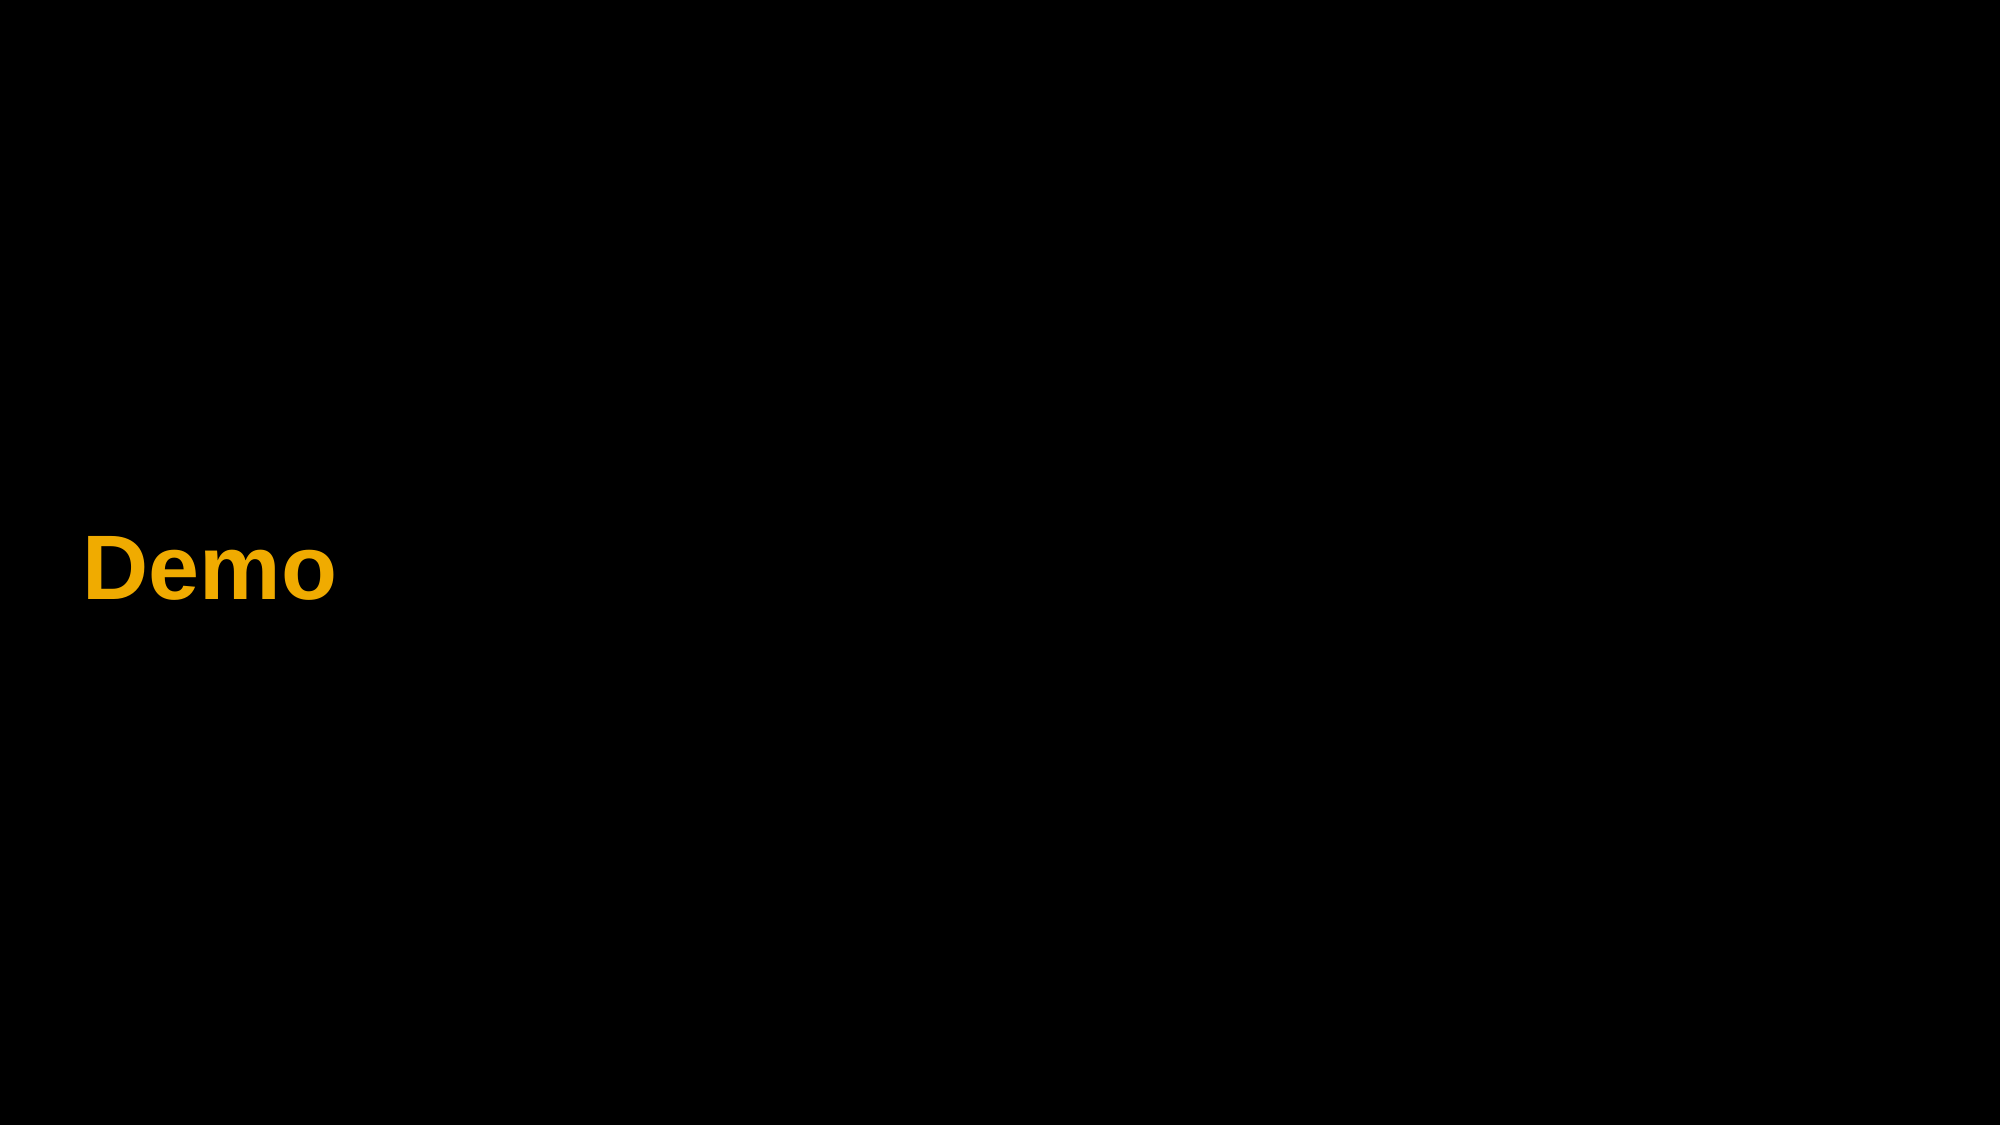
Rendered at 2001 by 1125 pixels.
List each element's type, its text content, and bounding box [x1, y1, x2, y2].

title Demo [82, 506, 1918, 619]
